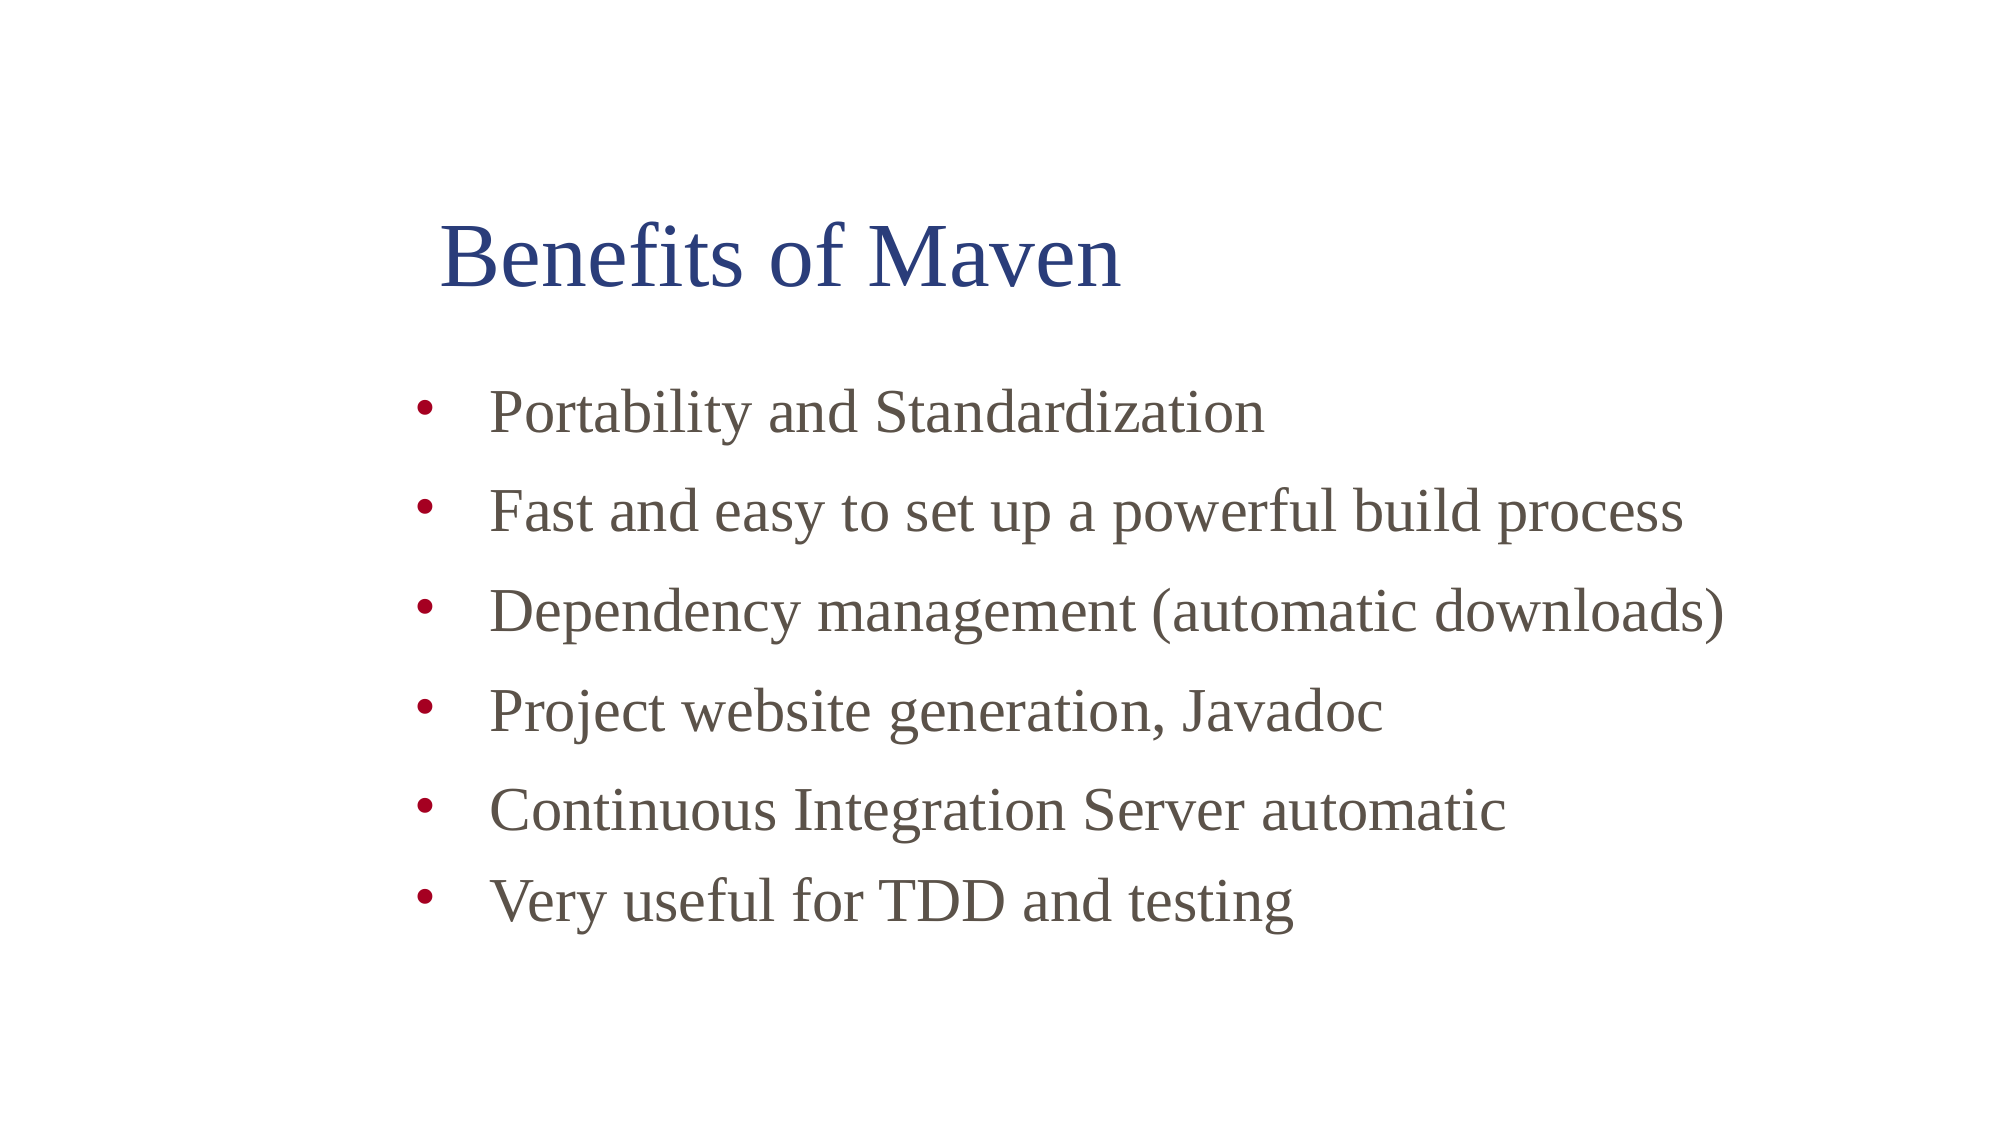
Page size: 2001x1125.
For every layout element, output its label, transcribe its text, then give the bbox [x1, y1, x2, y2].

text_box Benefits of Maven [424, 187, 1700, 313]
text_box Portability and Standardization Fast and easy to set up a powerful build process Dependency management (automatic downloads) Project website generation, Javadoc Continuous Integration Server automatic Very useful for TDD and testing [399, 362, 1750, 1088]
